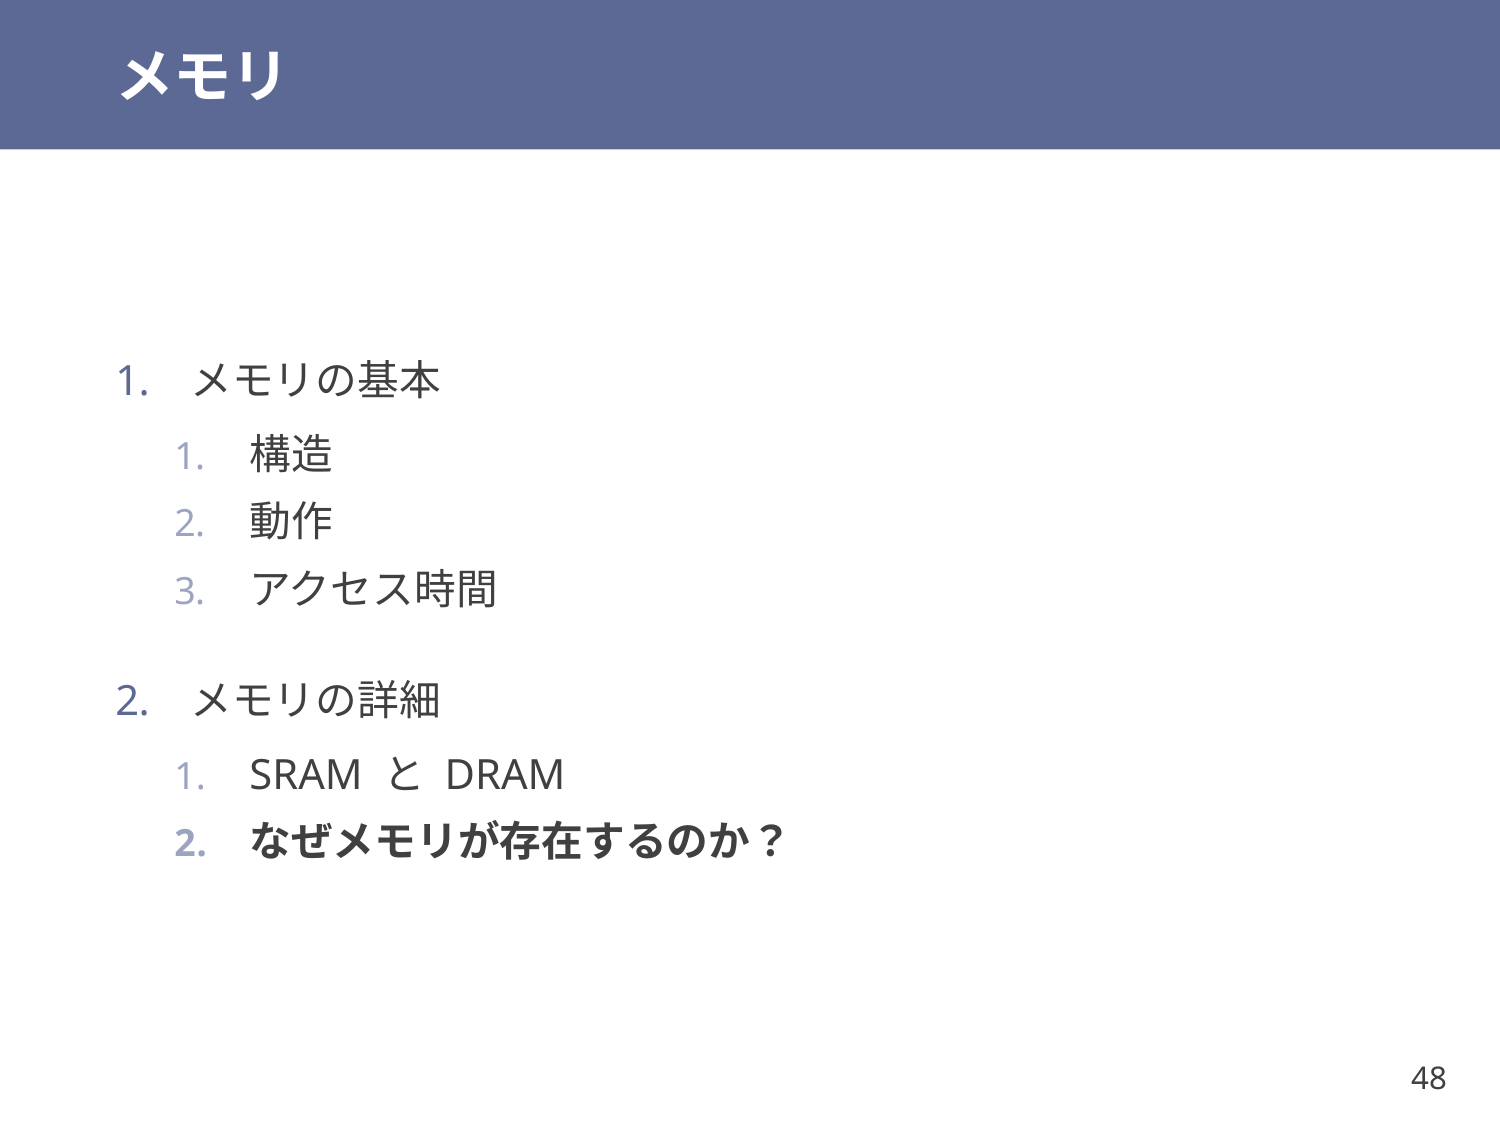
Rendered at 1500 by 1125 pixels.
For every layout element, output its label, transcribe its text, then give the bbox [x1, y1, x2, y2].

title メモリ [100, 0, 1500, 150]
list メモリの基本 構造 動作 アクセス時間 メモリの詳細 SRAM と DRAM なぜメモリが存在するのか？ [100, 178, 1400, 1036]
